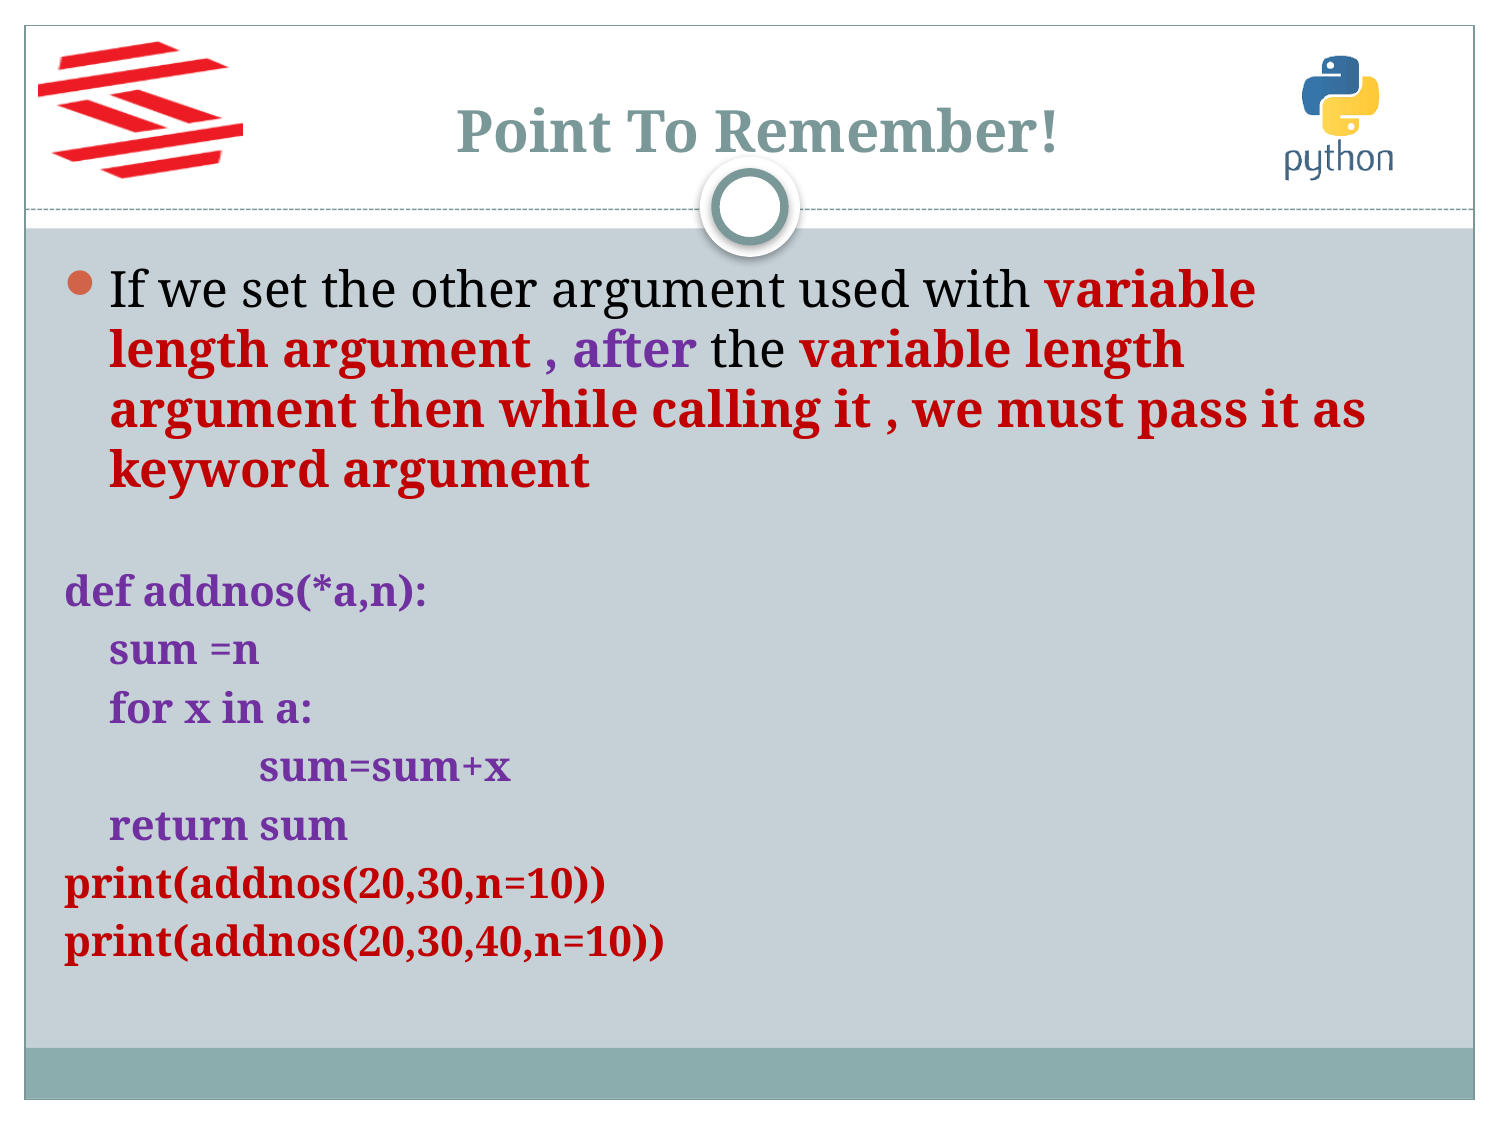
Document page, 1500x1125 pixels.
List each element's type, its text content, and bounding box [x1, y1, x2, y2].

list If we set the other argument used with variable length argument , after the variable length argument then while calling it , we must pass it as keyword argument def addnos(*a,n): sum =n for x in a: sum=sum+x return sum print(addnos(20,30,n=10)) print(addnos(20,30,40,n=10)) [49, 250, 1445, 1047]
picture [1206, 53, 1471, 186]
title Point To Remember! [248, 46, 1459, 172]
picture [37, 40, 243, 185]
